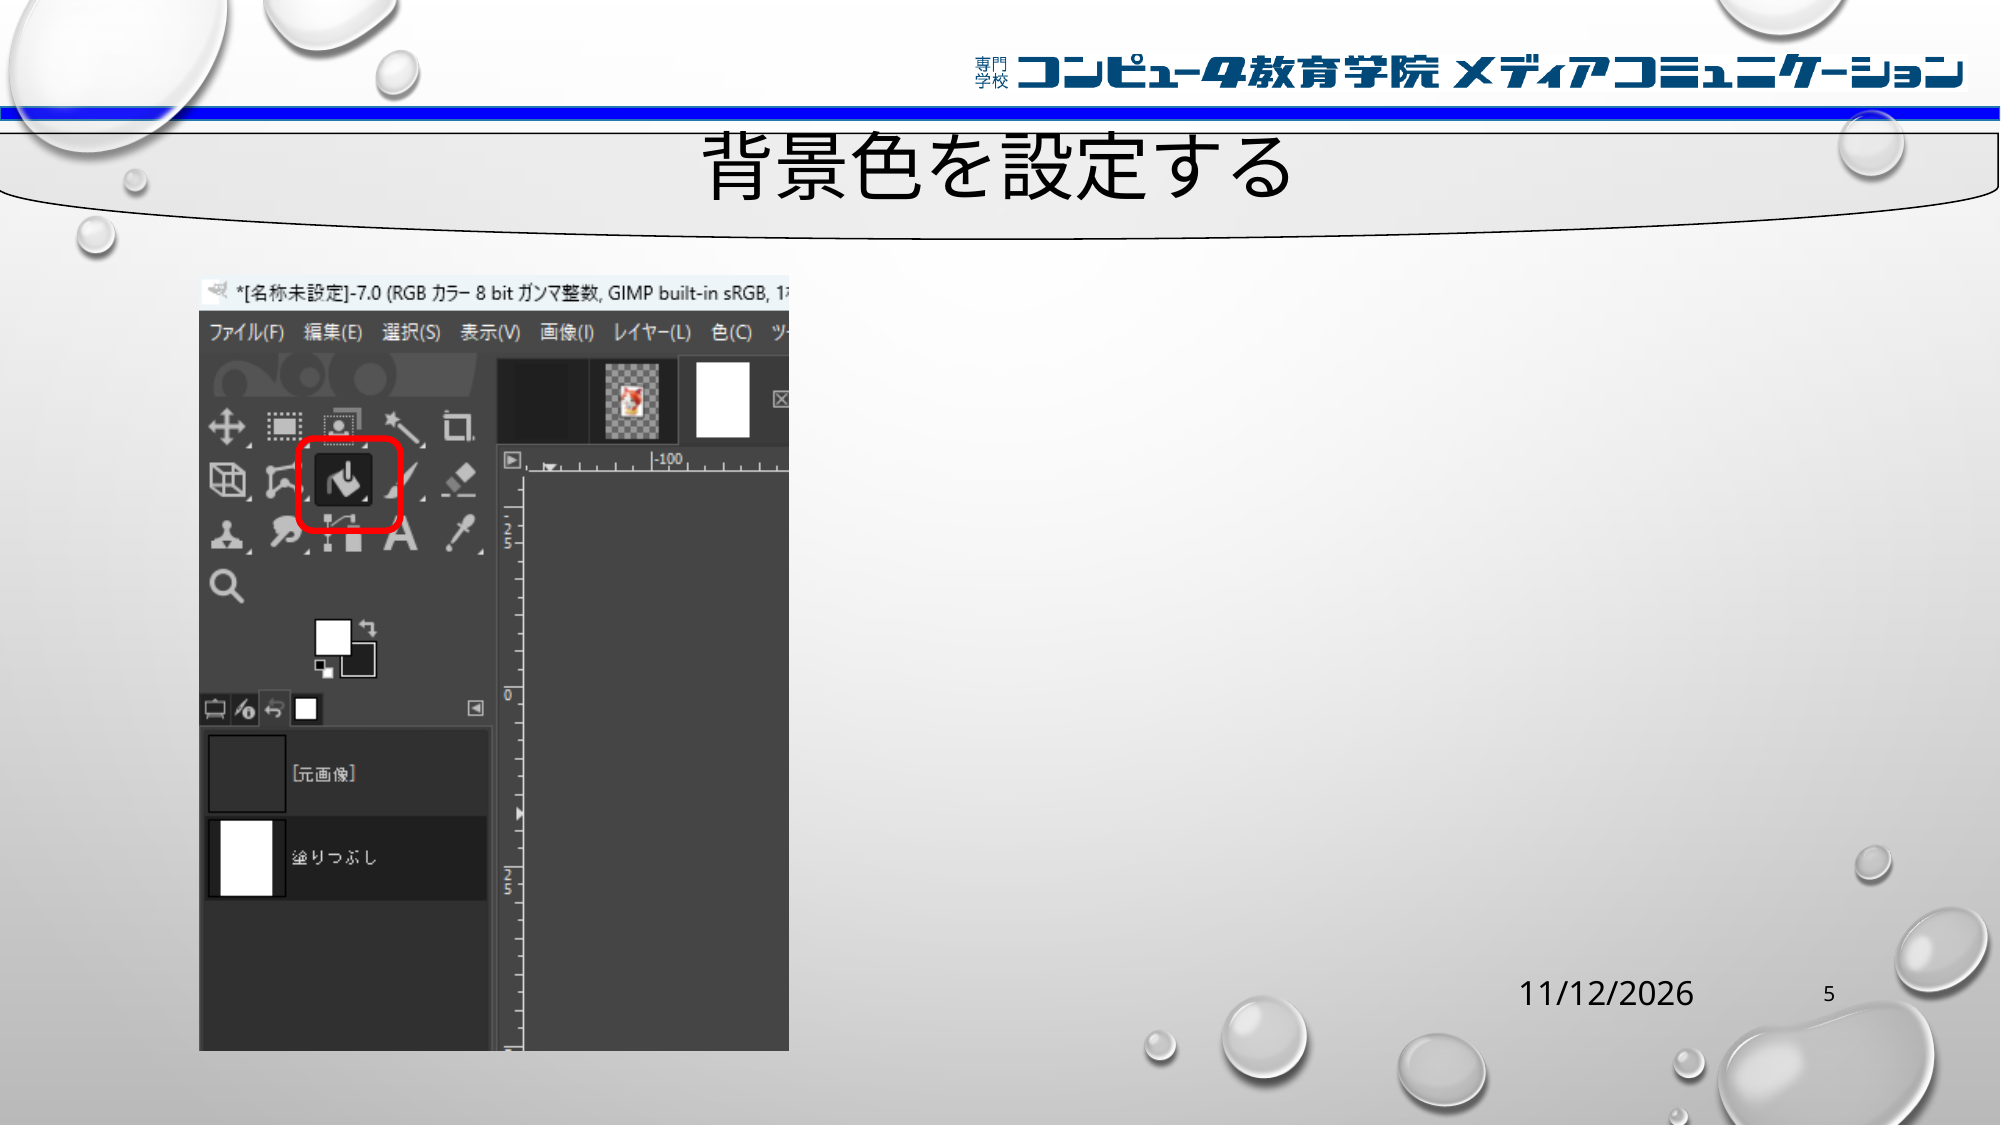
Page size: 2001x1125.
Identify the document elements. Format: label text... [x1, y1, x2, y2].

title 背景色を設定する [149, 101, 1851, 239]
picture [0, 0, 2000, 1125]
slide_number 5 [1724, 965, 1851, 1025]
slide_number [1259, 965, 1710, 1025]
